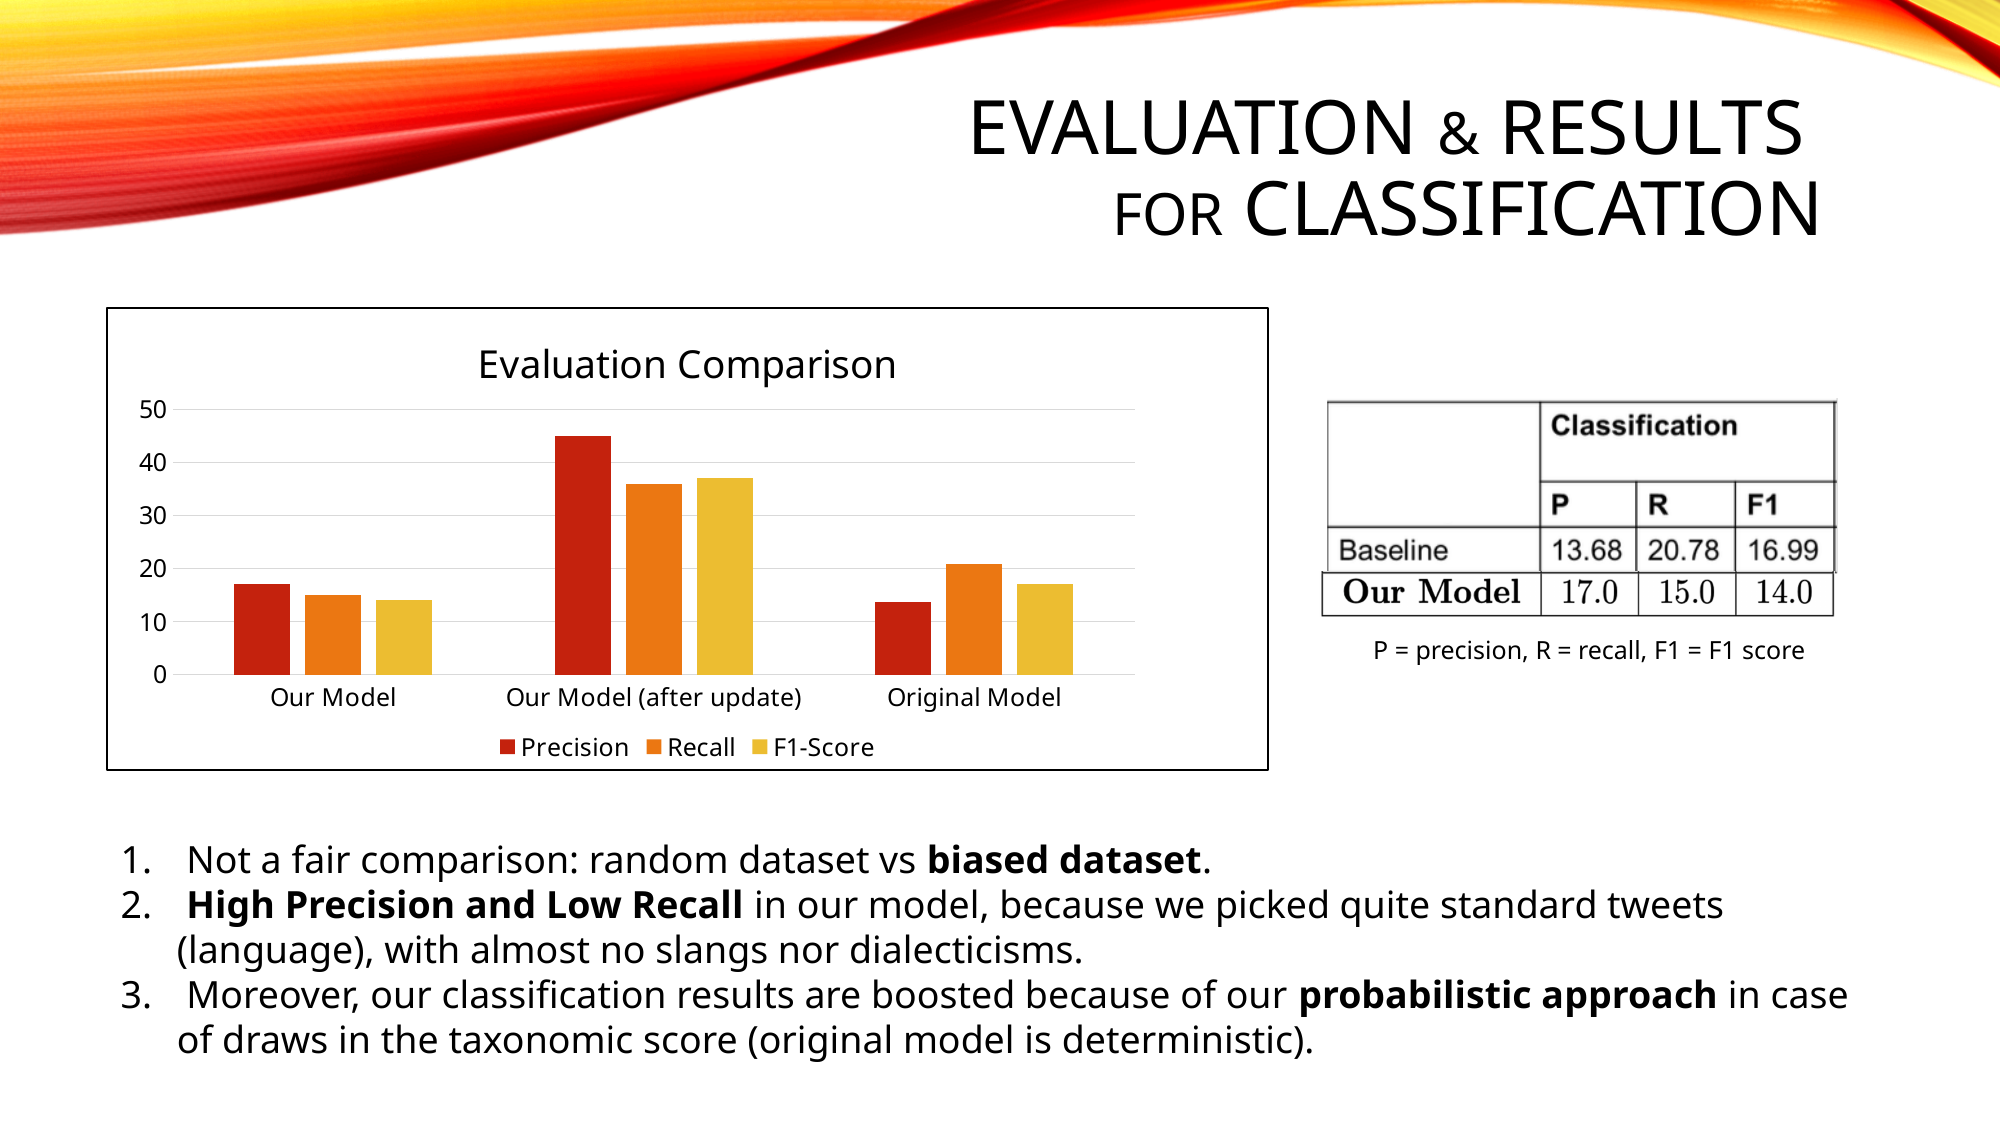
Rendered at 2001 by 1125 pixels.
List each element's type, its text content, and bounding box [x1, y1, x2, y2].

picture [0, 0, 2000, 237]
picture [1319, 571, 1836, 617]
text_box Not a fair comparison: random dataset vs biased dataset. High Precision and Low Recall in our model, because we picked quite standard tweets (language), with almost no slangs nor dialecticisms. Moreover, our classification results are boosted because of our probabilistic approach in case of draws in the taxonomic score (original model is deterministic). [105, 829, 1876, 1069]
text_box P = precision, R = recall, F1 = F1 score [1344, 627, 1835, 672]
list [1325, 398, 1840, 578]
chart [105, 306, 1270, 772]
title Evaluation & results for Classification [67, 64, 1840, 277]
